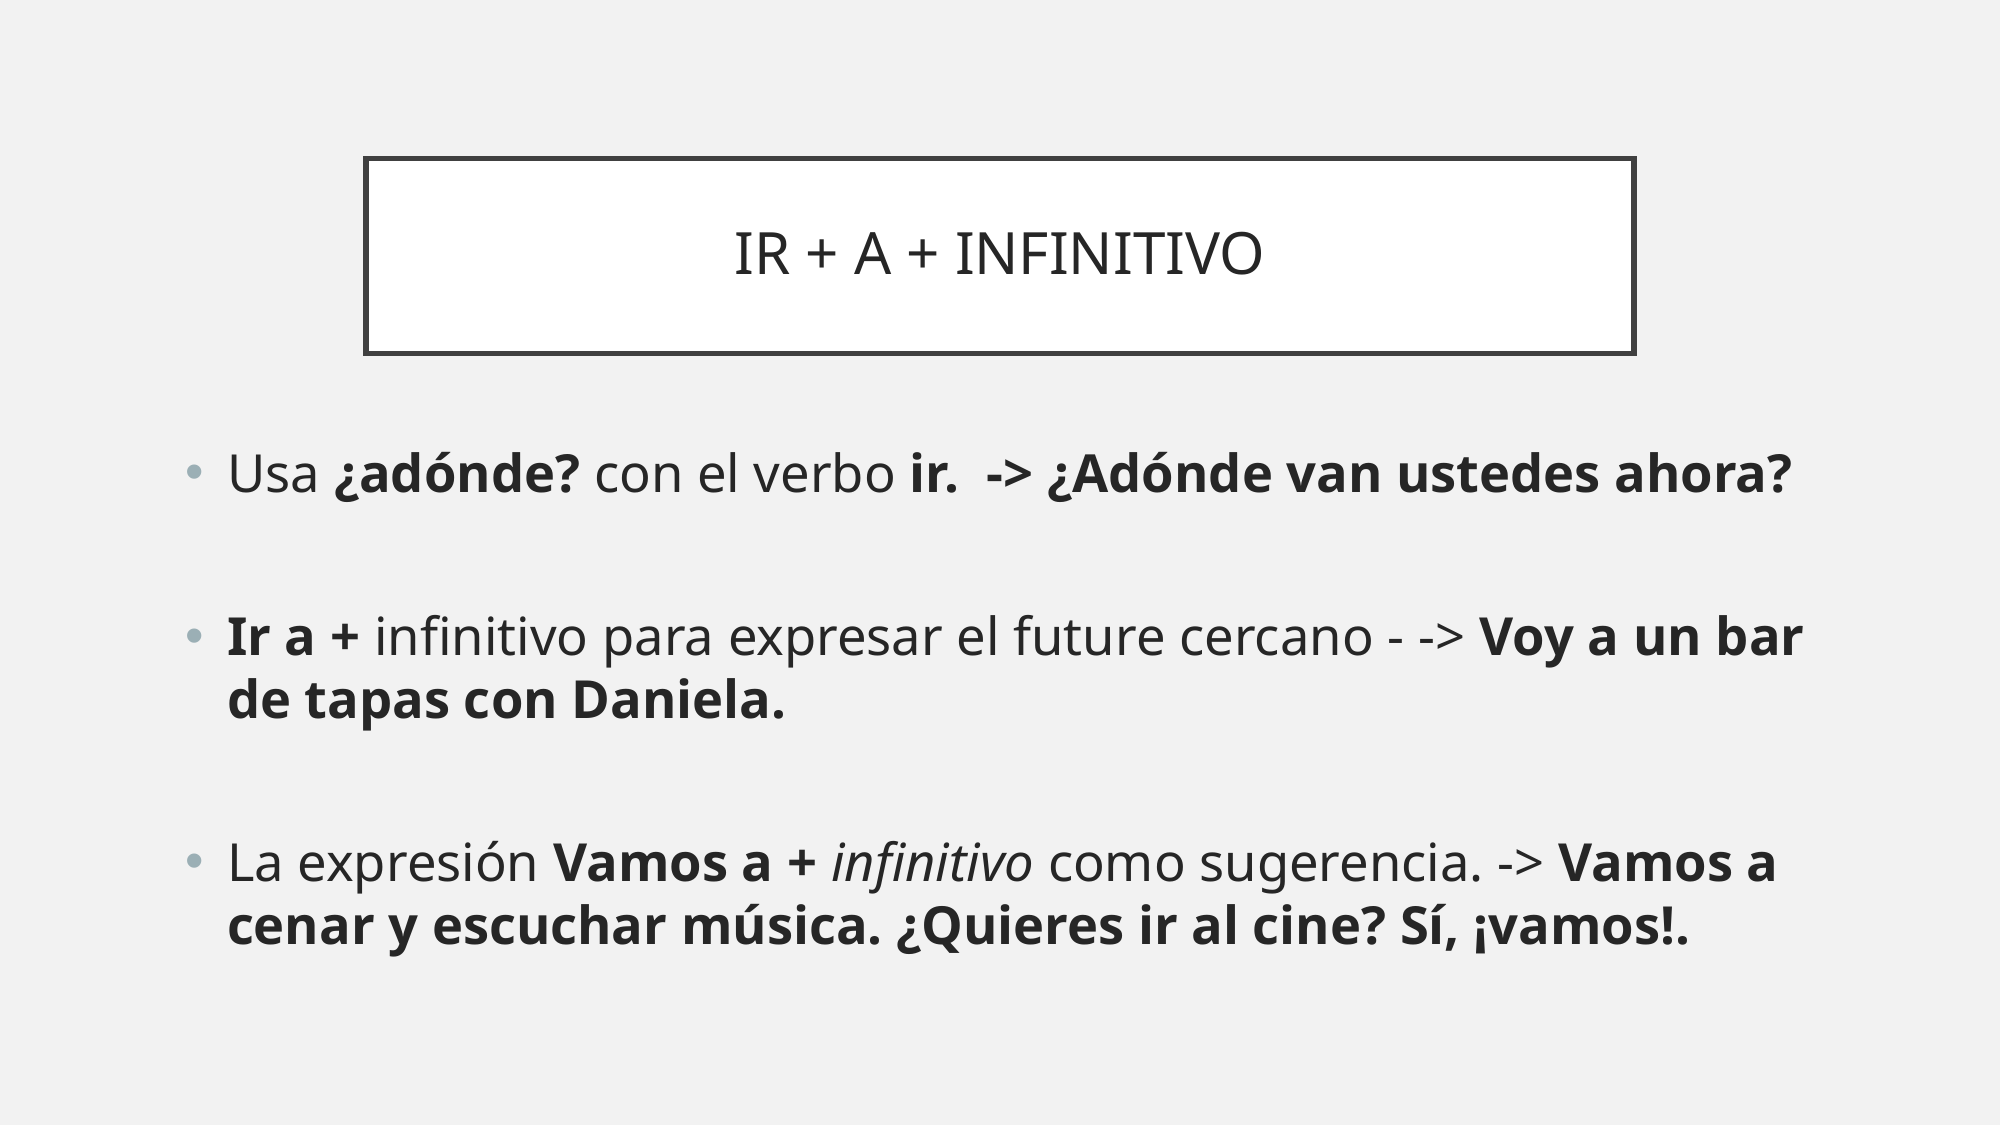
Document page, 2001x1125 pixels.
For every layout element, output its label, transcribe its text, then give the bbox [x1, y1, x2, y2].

list Usa ¿adónde? con el verbo ir. -> ¿Adónde van ustedes ahora? Ir a + infinitivo para expresar el future cercano - -> Voy a un bar de tapas con Daniela. La expresión Vamos a + infinitivo como sugerencia. -> Vamos a cenar y escuchar música. ¿Quieres ir al cine? Sí, ¡vamos!. [170, 432, 1840, 1010]
title IR + A + INFINITIVO [363, 156, 1637, 356]
